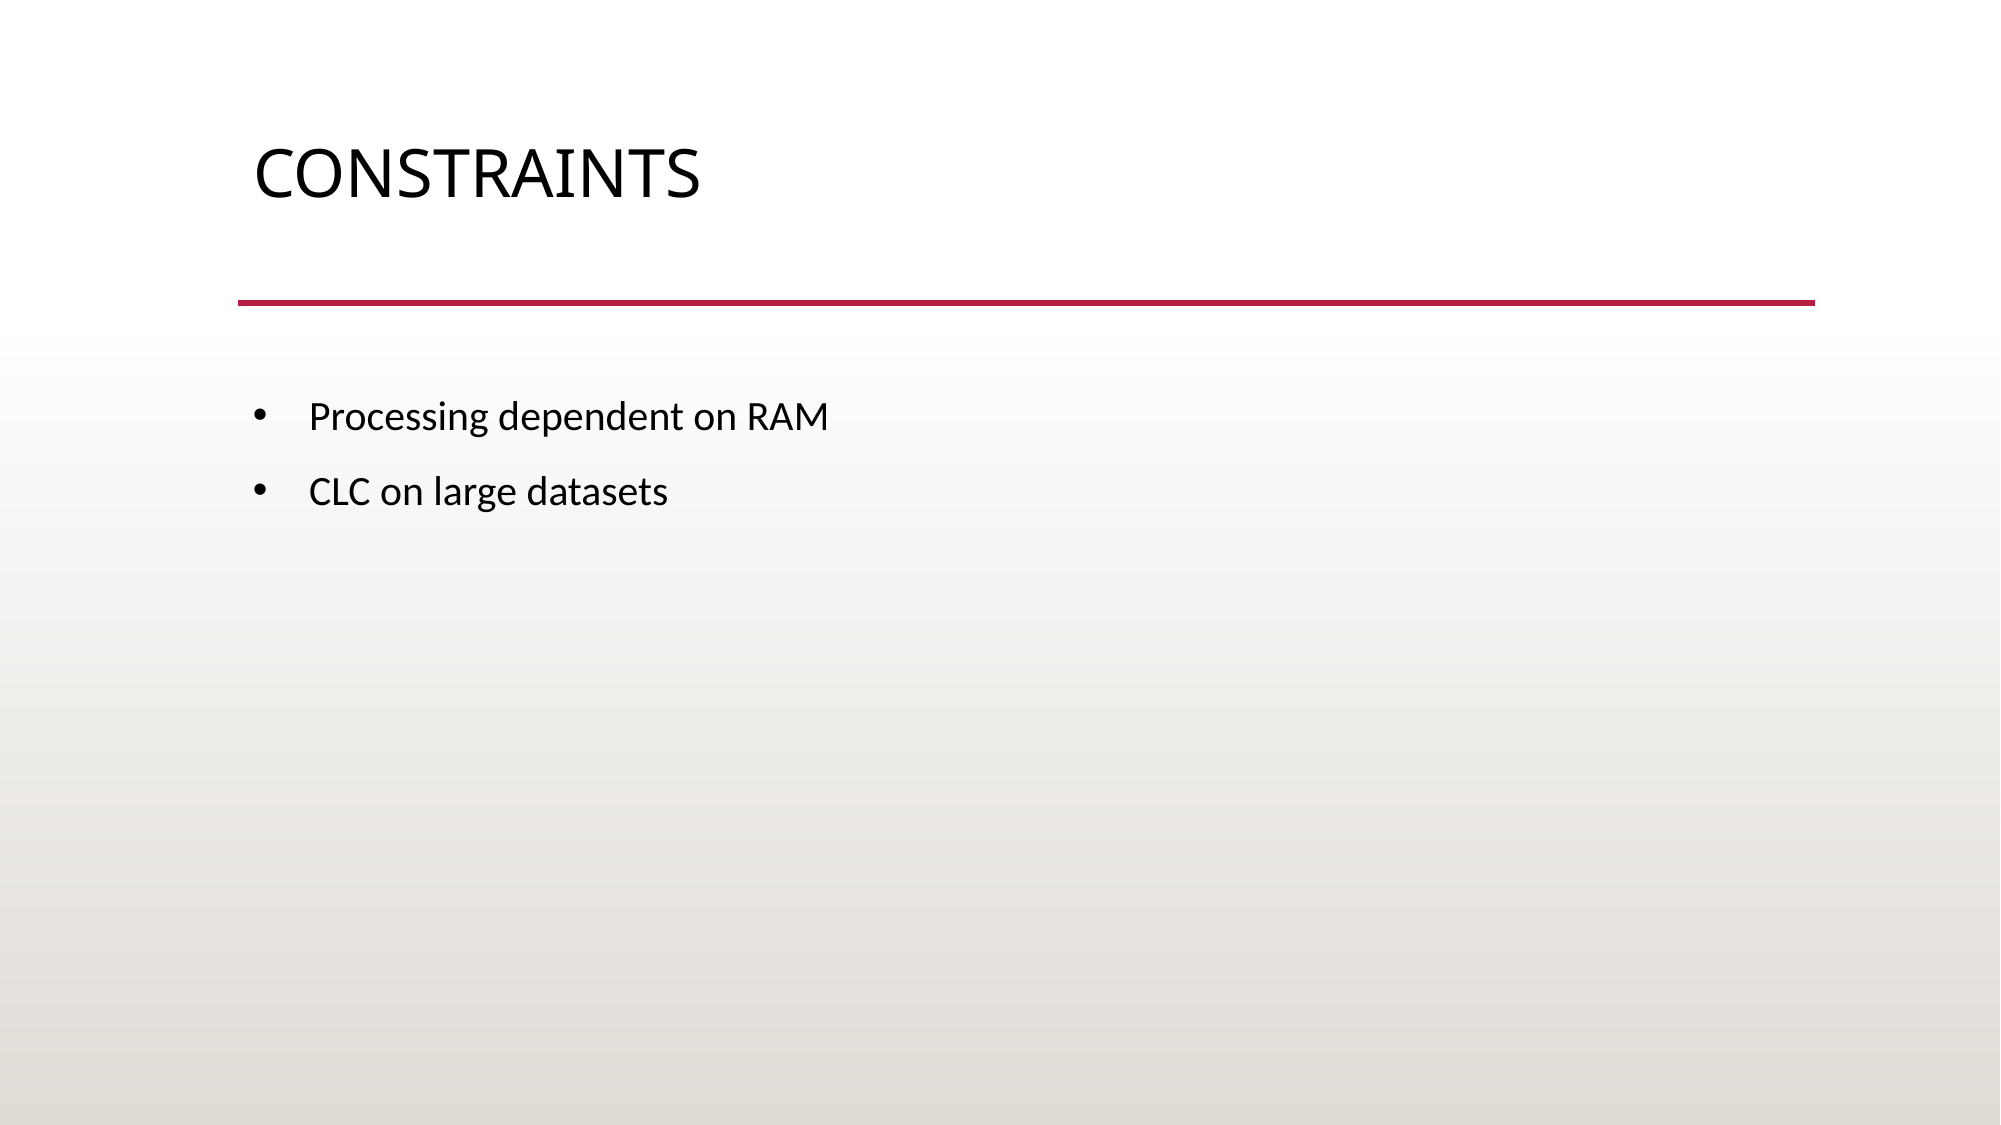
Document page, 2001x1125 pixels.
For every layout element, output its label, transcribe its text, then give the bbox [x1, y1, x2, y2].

title Constraints [238, 131, 1814, 305]
text_box Processing dependent on RAM CLC on large datasets [238, 356, 1814, 522]
